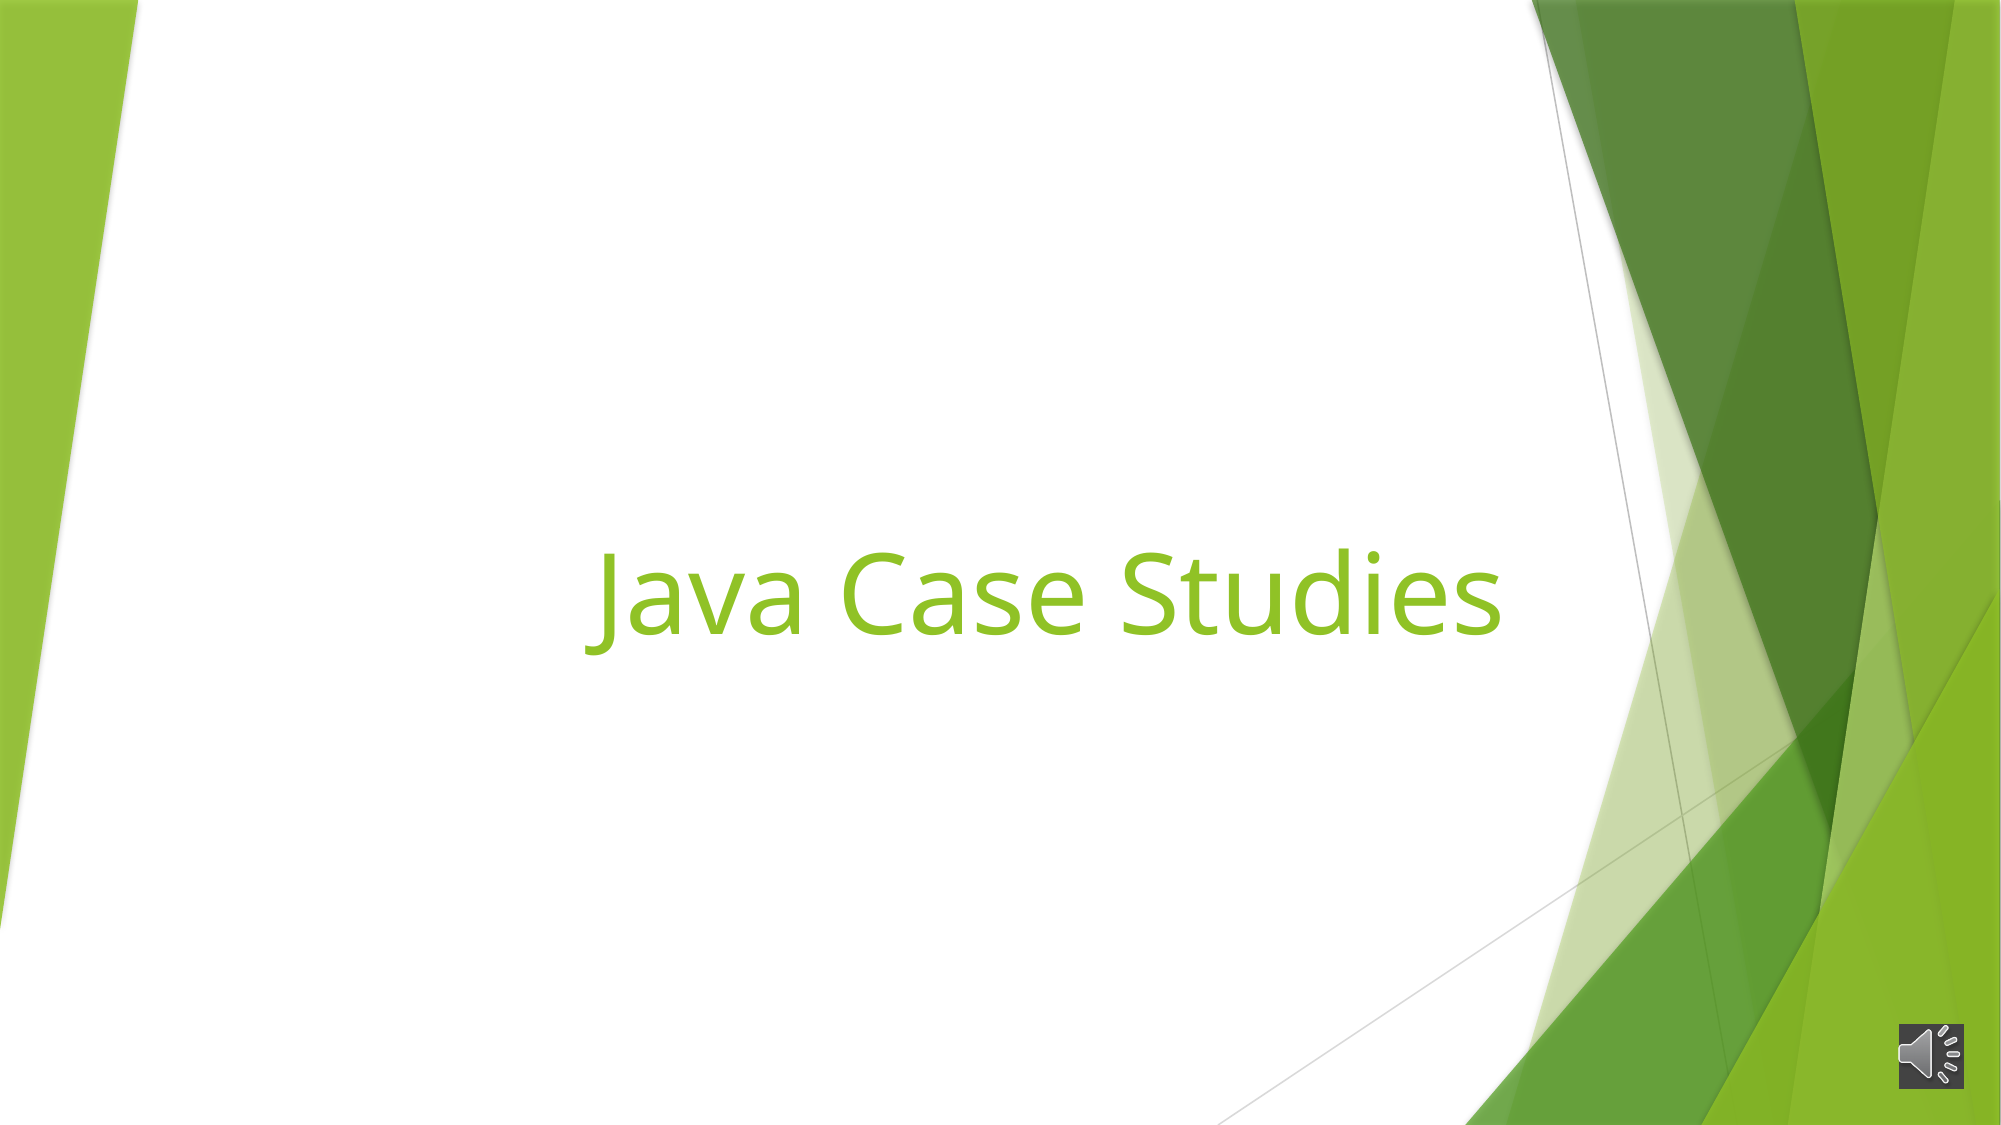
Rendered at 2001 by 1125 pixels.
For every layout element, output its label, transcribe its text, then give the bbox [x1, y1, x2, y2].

picture [1897, 1022, 1966, 1091]
title Java Case Studies [247, 394, 1522, 665]
